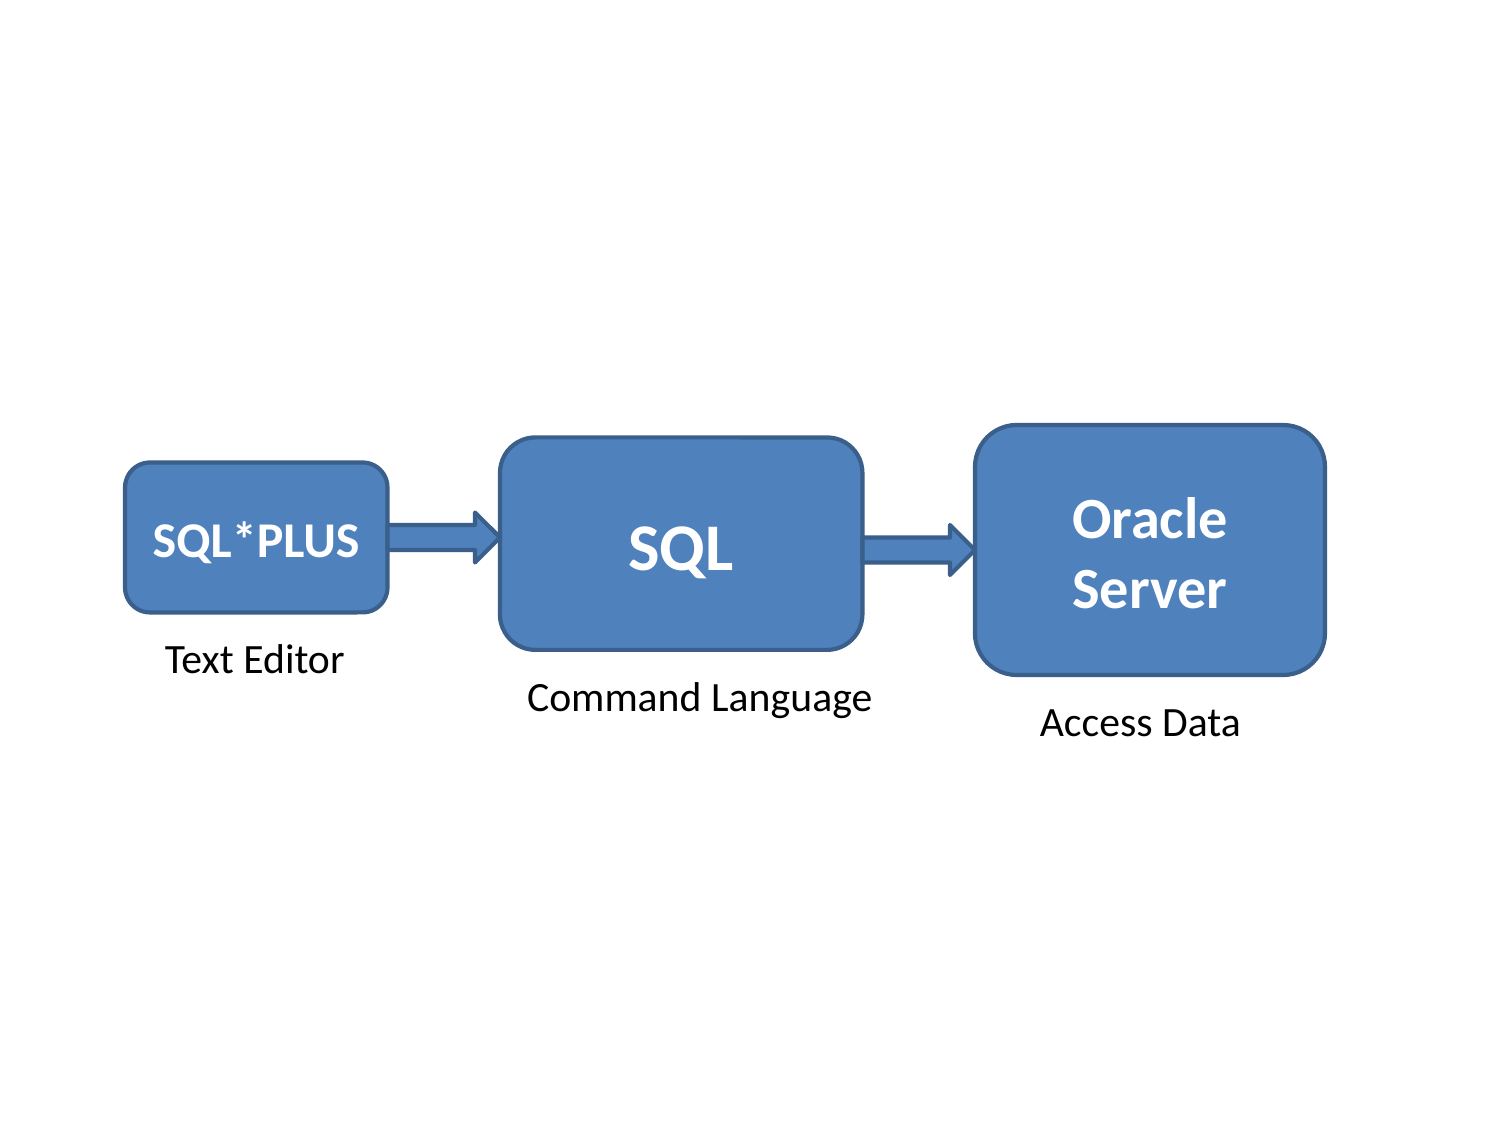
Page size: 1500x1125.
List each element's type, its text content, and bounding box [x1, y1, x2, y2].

text_box Text Editor [150, 624, 425, 690]
text_box SQL [497, 435, 865, 652]
text_box Command Language [512, 662, 900, 728]
text_box Access Data [1024, 687, 1388, 753]
text_box SQL*PLUS [122, 460, 390, 615]
text_box [860, 523, 978, 577]
text_box [385, 510, 503, 565]
text_box Oracle Server [972, 422, 1328, 678]
